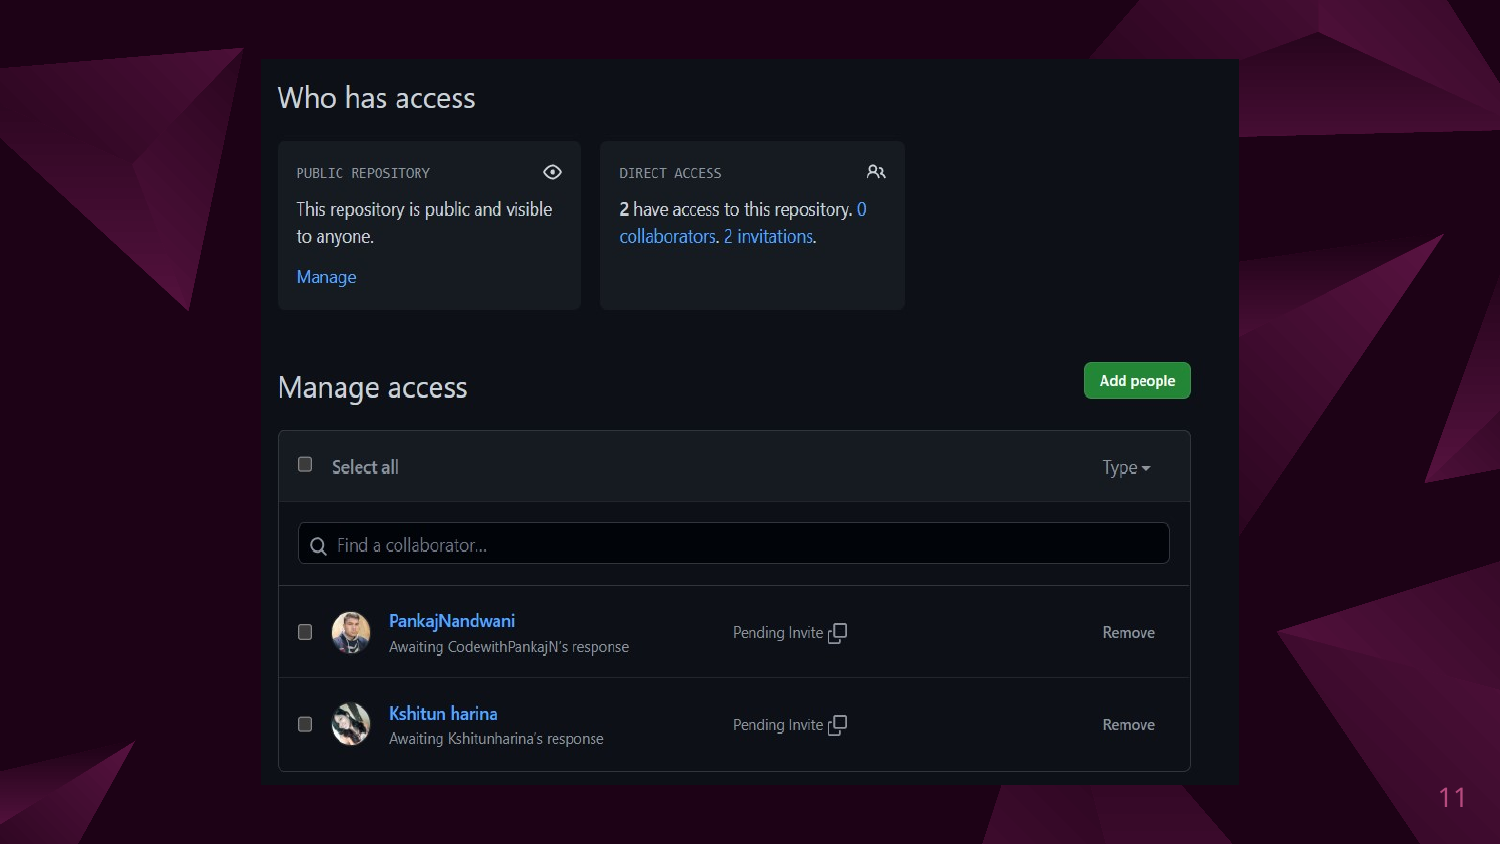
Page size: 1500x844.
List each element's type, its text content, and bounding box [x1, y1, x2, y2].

picture [261, 58, 1239, 785]
slide_number 11 [1402, 766, 1469, 832]
